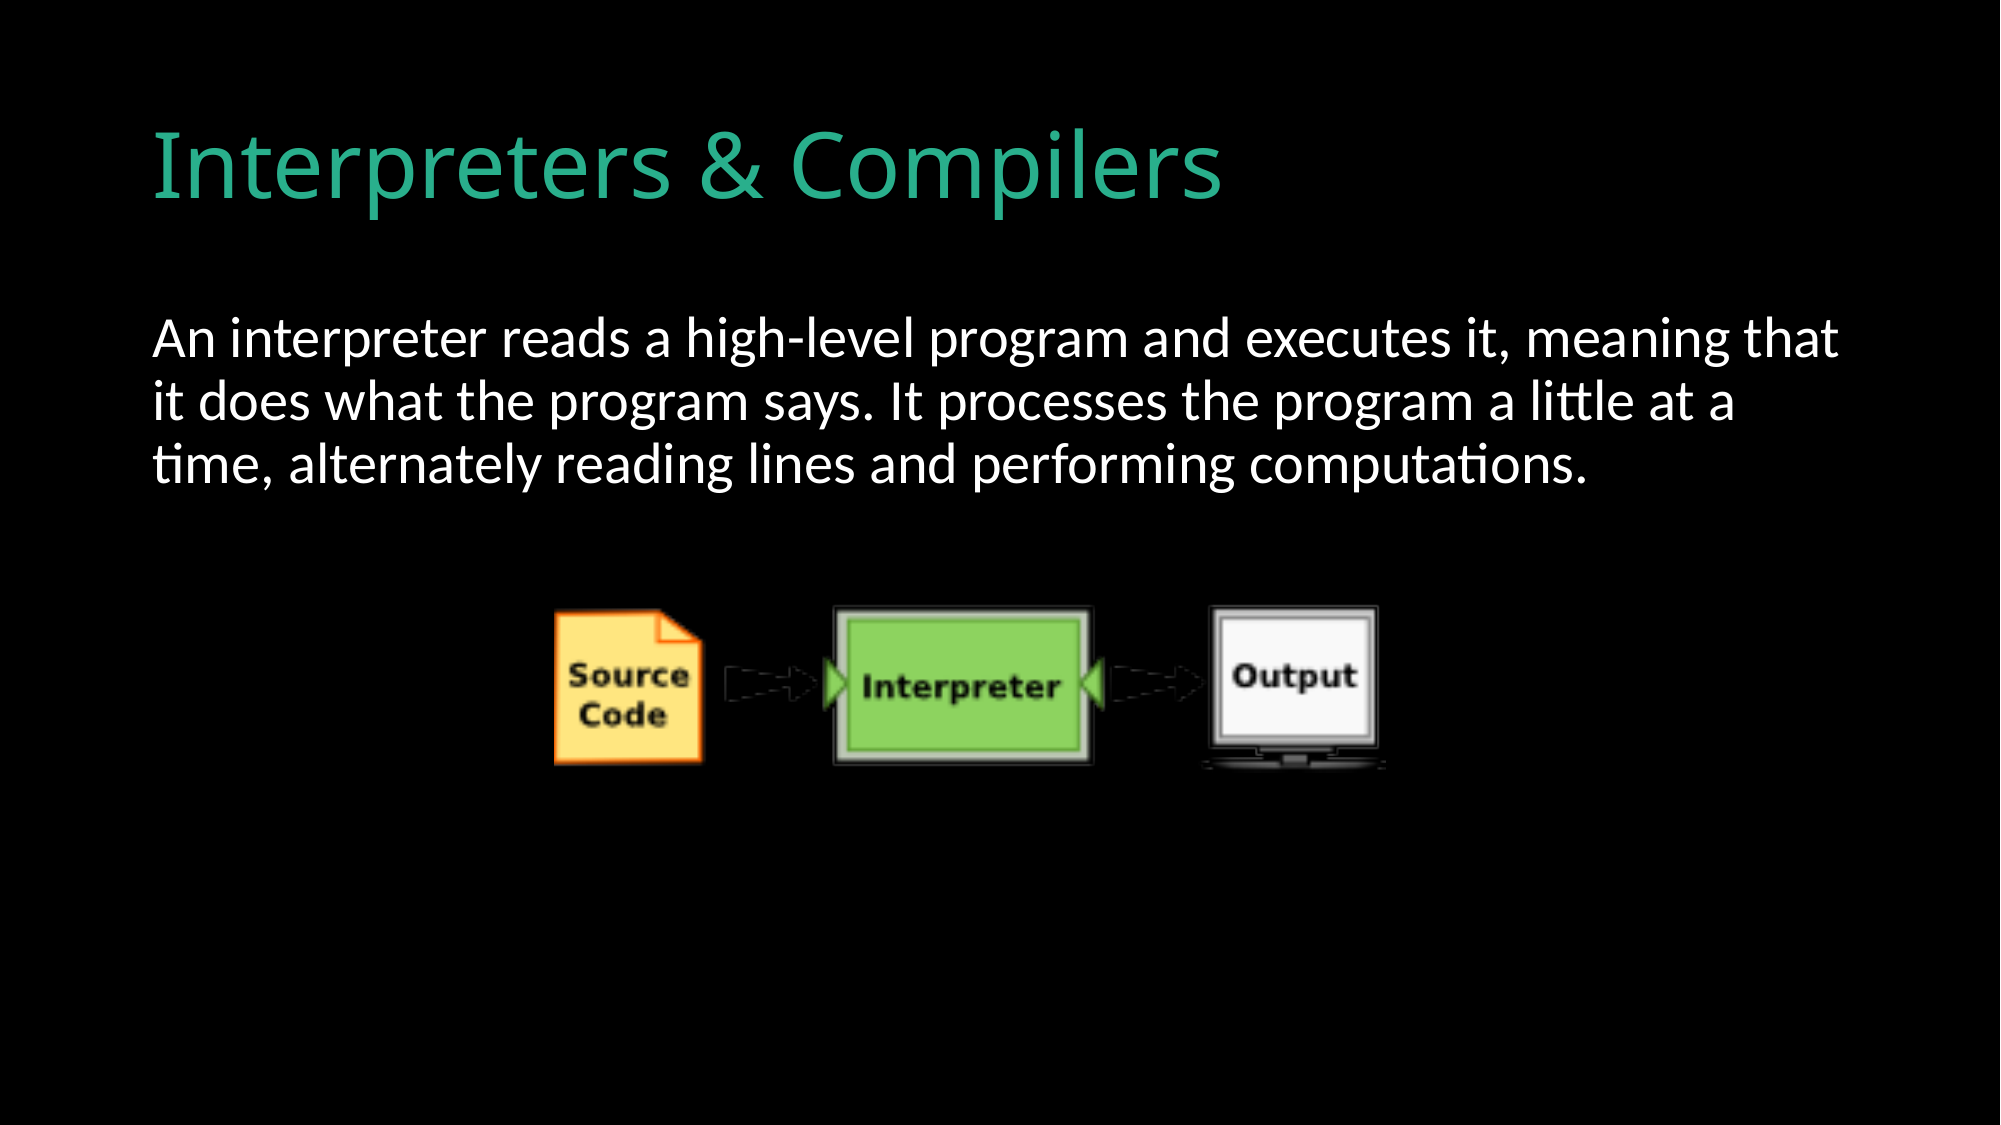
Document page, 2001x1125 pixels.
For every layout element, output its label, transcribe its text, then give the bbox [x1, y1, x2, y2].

picture [554, 509, 1386, 773]
title Interpreters & Compilers [137, 59, 1863, 278]
list An interpreter reads a high-level program and executes it, meaning that it does what the program says. It processes the program a little at a time, alternately reading lines and performing computations. [137, 299, 1863, 1014]
